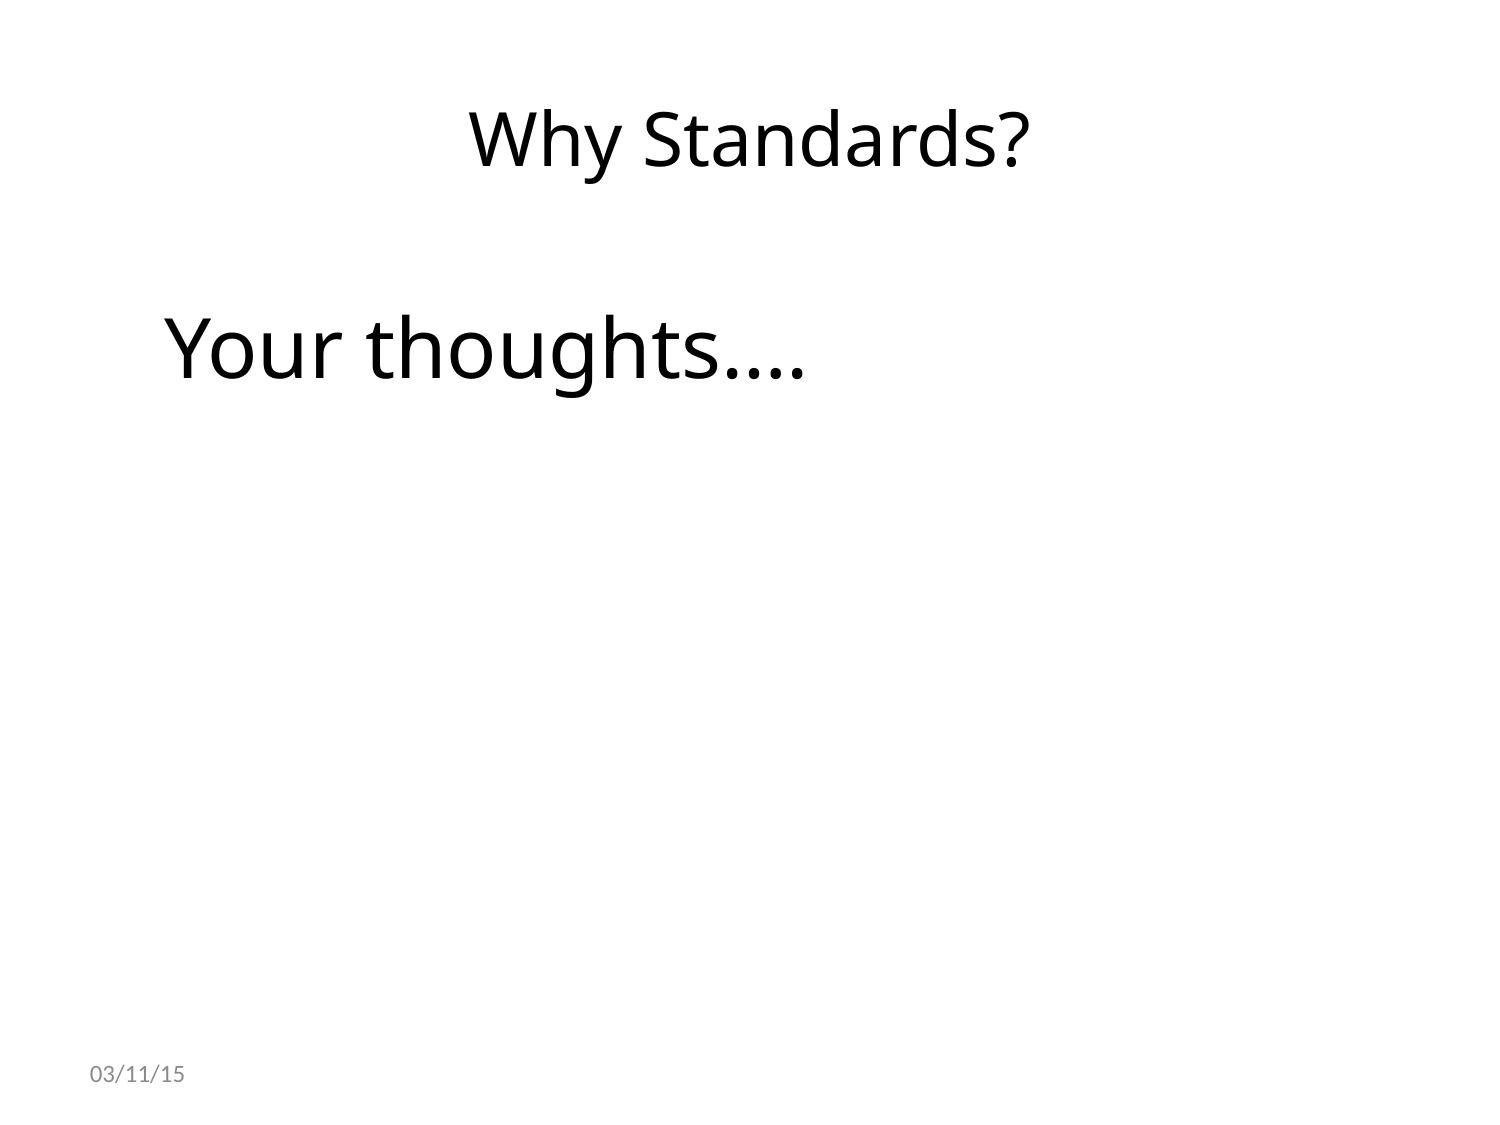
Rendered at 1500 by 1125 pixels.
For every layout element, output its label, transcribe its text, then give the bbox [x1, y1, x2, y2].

text_box Your thoughts…. [149, 287, 1425, 988]
text_box Why Standards? [115, 83, 1385, 271]
text_box 03/11/15 [75, 1042, 425, 1103]
